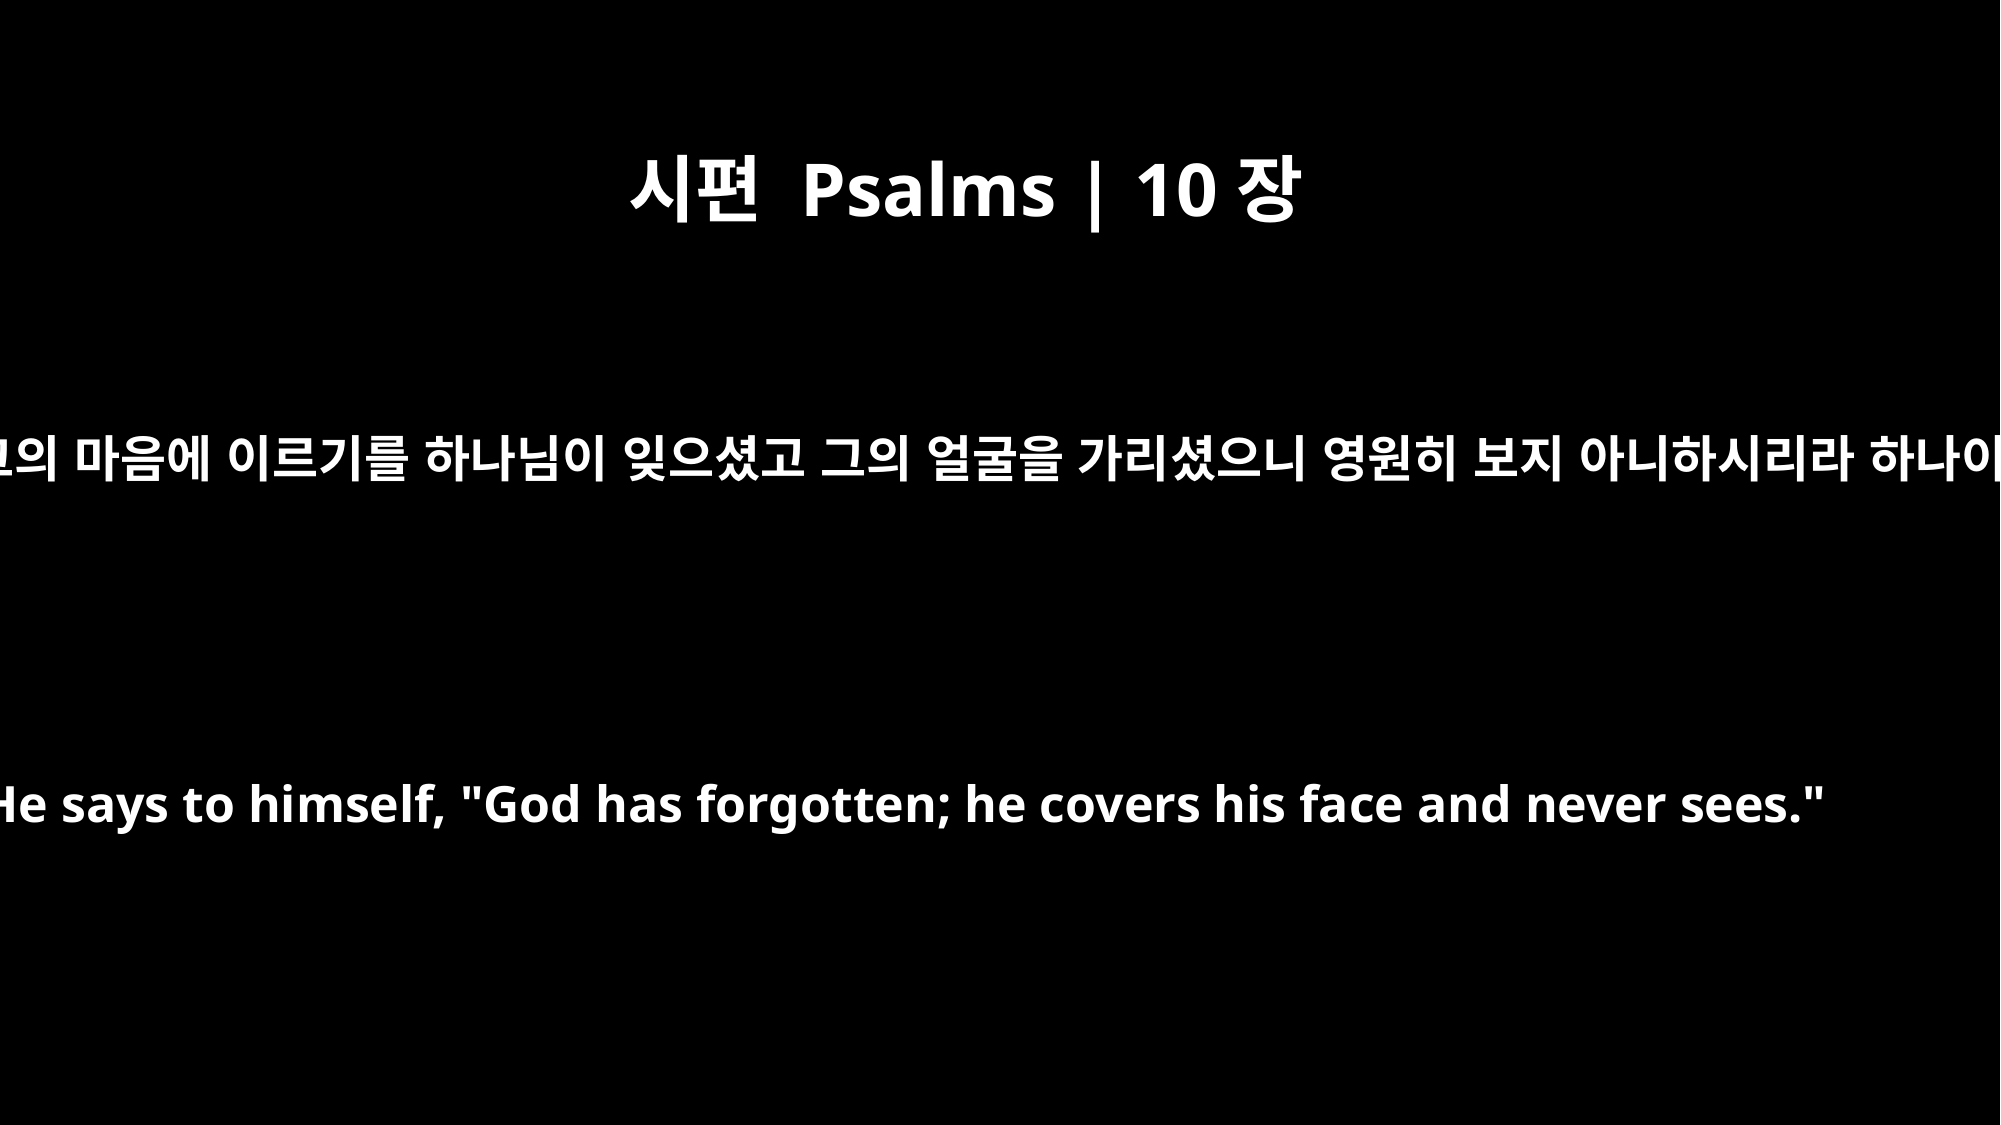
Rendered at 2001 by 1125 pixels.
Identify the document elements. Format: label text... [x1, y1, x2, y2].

text_box 시편 Psalms | 10장 [613, 136, 1319, 239]
text_box He says to himself, "God has forgotten; he covers his face and never sees." [0, 764, 1842, 840]
text_box 11 그가 그의 마음에 이르기를 하나님이 잊으셨고 그의 얼굴을 가리셨으니 영원히 보지 아니하시리라 하나이다 [0, 359, 2000, 495]
